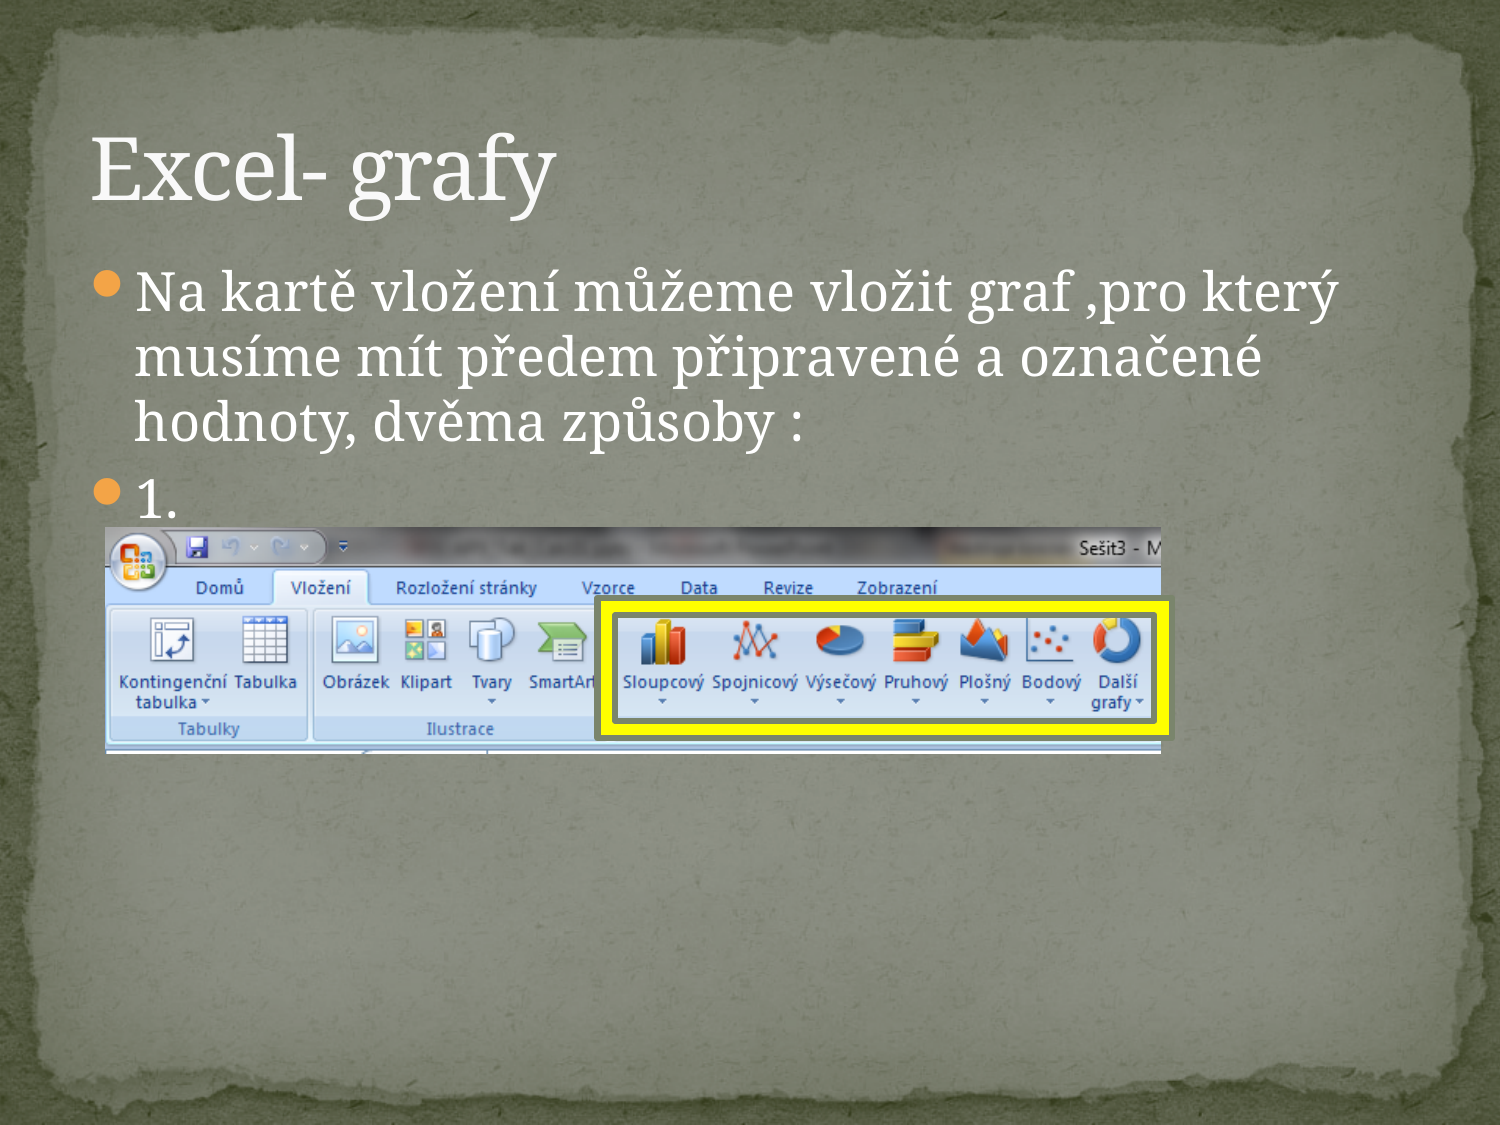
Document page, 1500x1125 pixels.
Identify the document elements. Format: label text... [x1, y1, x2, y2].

picture [105, 527, 1161, 754]
text_box [1171, 595, 1175, 741]
title Excel- grafy [74, 24, 1425, 225]
list Na kartě vložení můžeme vložit graf ,pro který musíme mít předem připravené a označené hodnoty, dvěma způsoby : 1. [75, 249, 1425, 1000]
